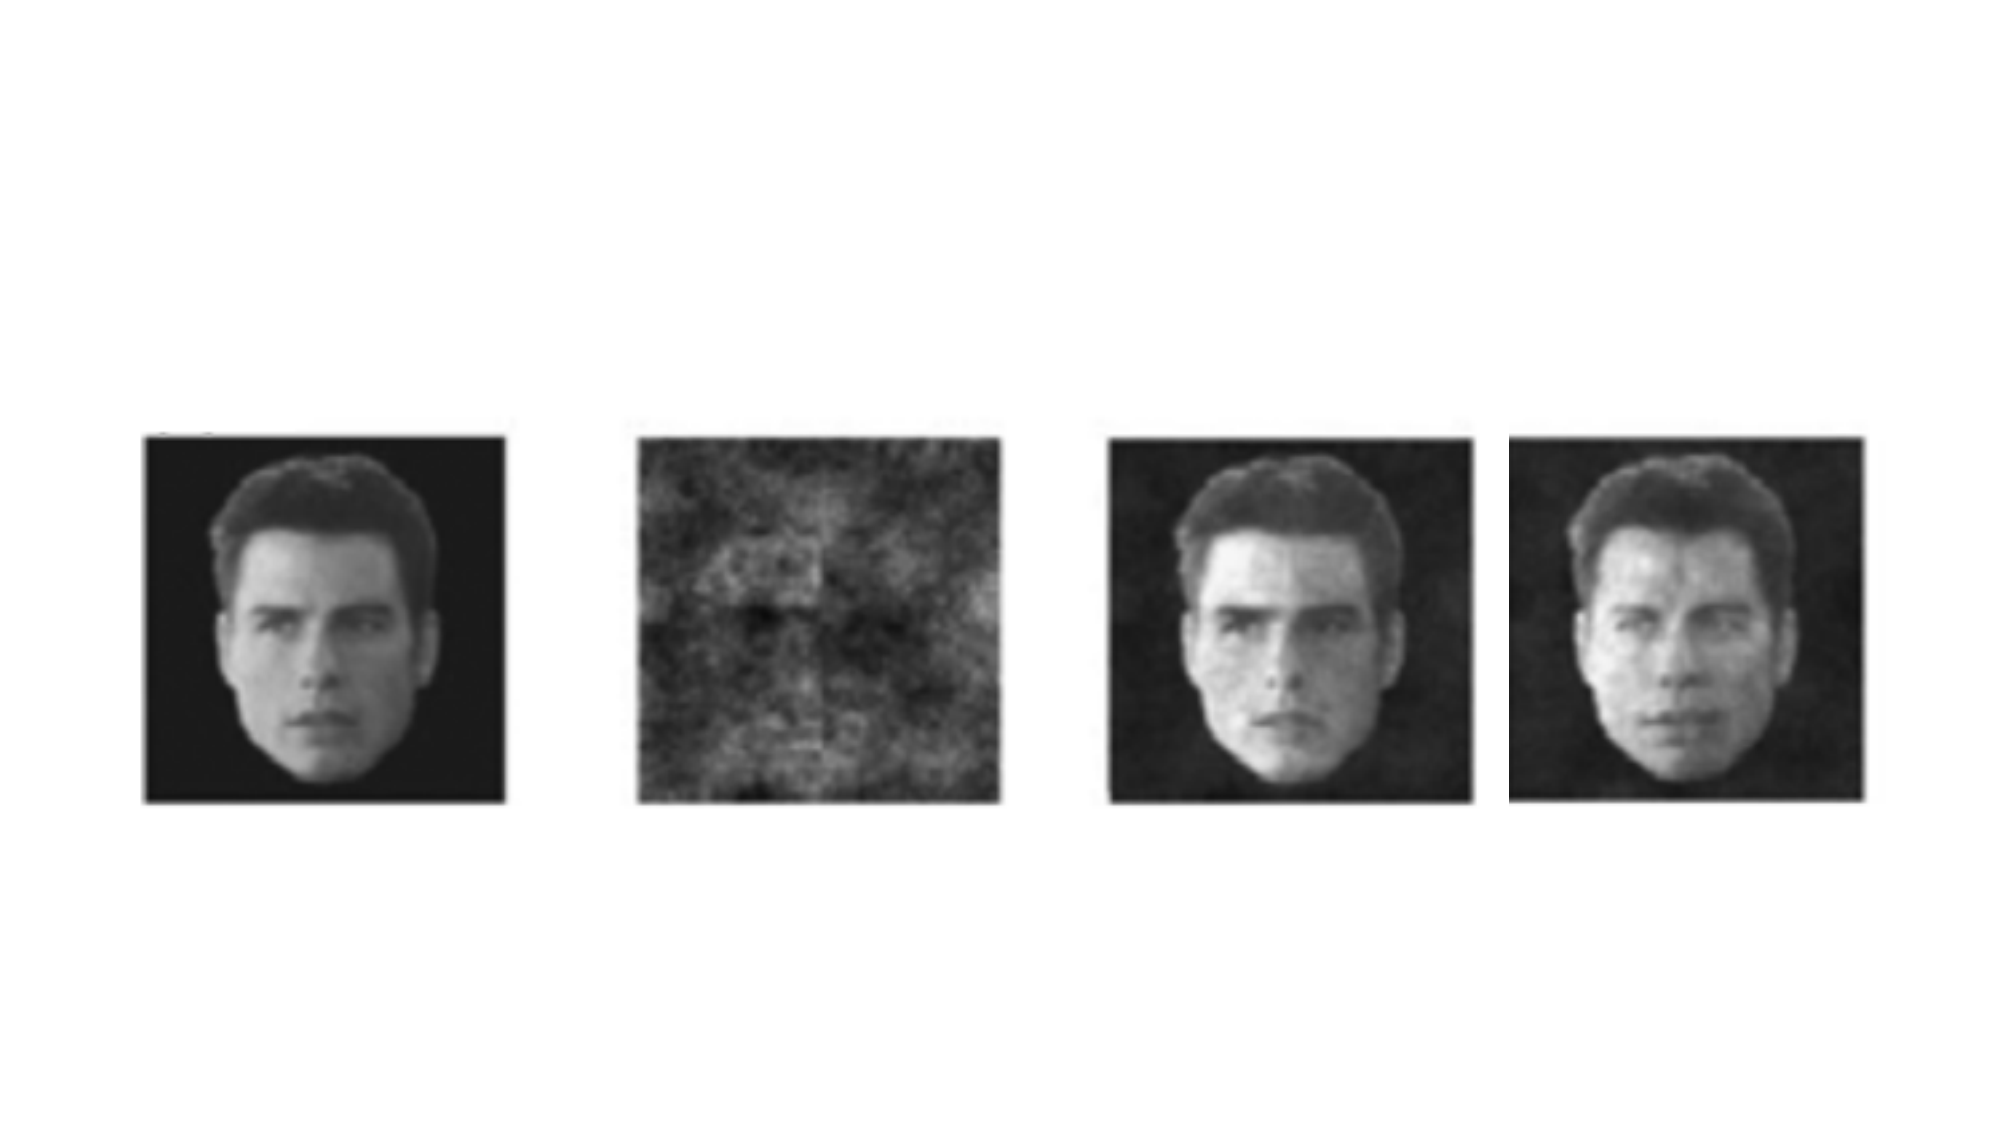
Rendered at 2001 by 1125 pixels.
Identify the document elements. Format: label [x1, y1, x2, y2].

picture [94, 390, 1894, 830]
